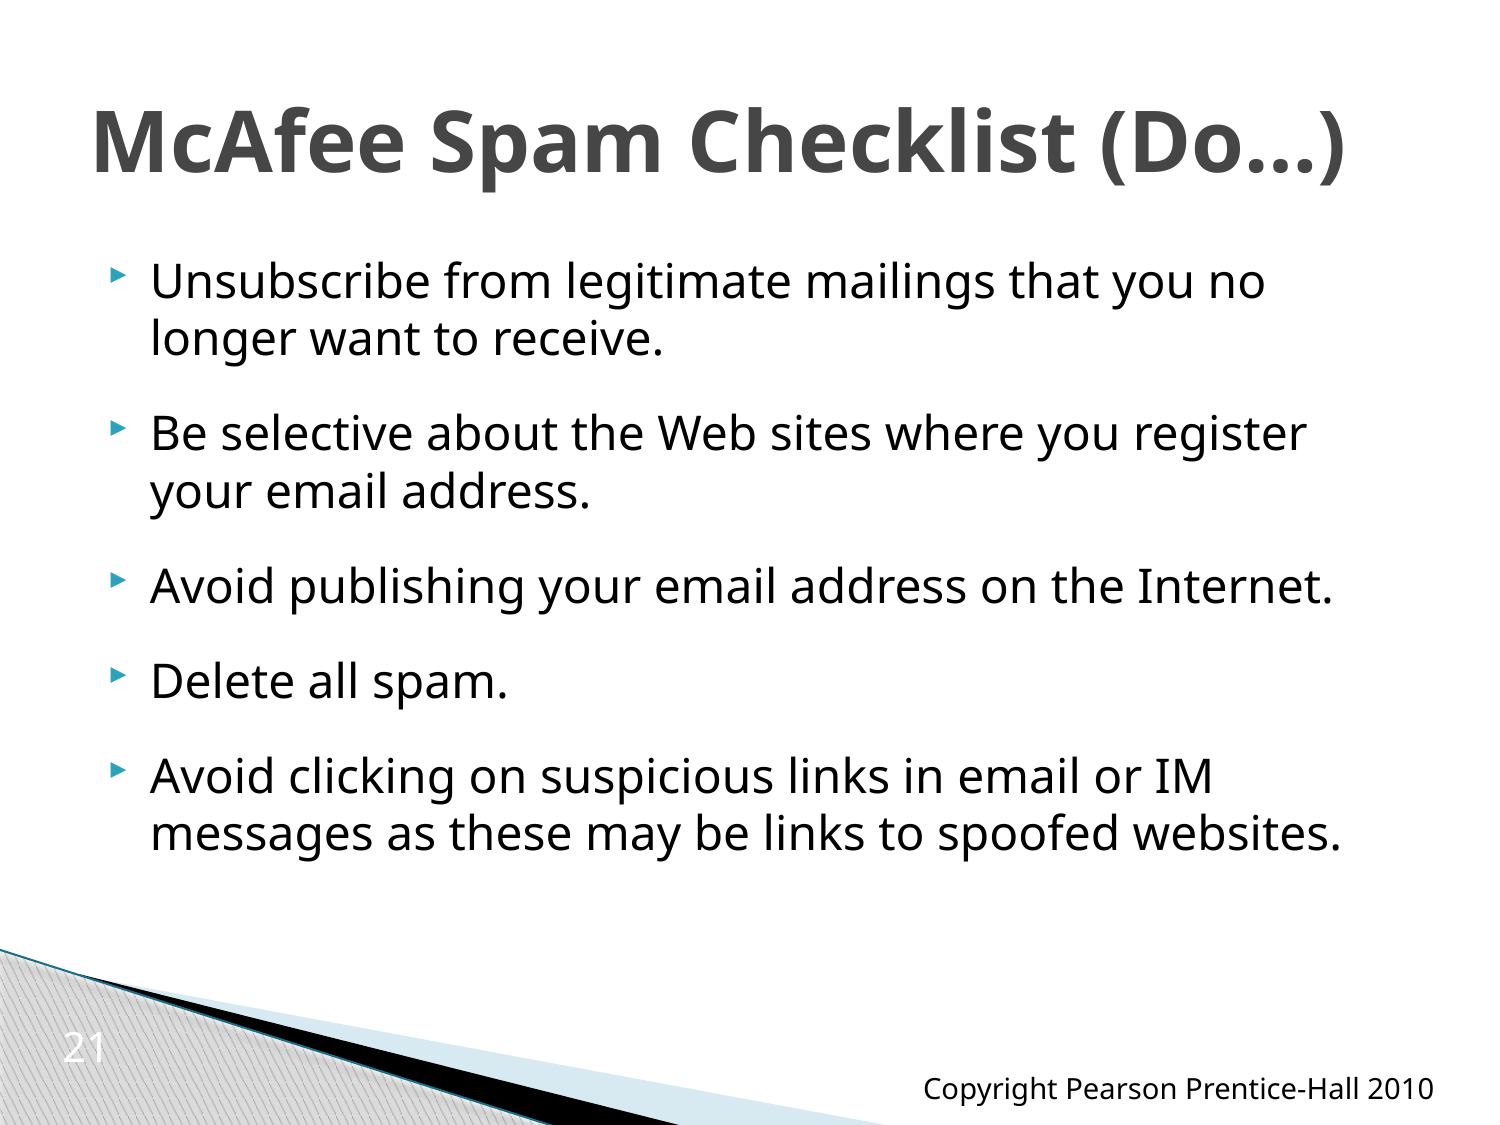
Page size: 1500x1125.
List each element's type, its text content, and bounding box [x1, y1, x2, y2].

title McAfee Spam Checklist (Do…) [75, 45, 1425, 233]
list Unsubscribe from legitimate mailings that you no longer want to receive. Be selective about the Web sites where you register your email address. Avoid publishing your email address on the Internet. Delete all spam. Avoid clicking on suspicious links in email or IM messages as these may be links to spoofed websites. [74, 242, 1426, 986]
footer Copyright Pearson Prentice-Hall 2010 [737, 1052, 1450, 1113]
slide_number 21 [0, 1025, 125, 1085]
